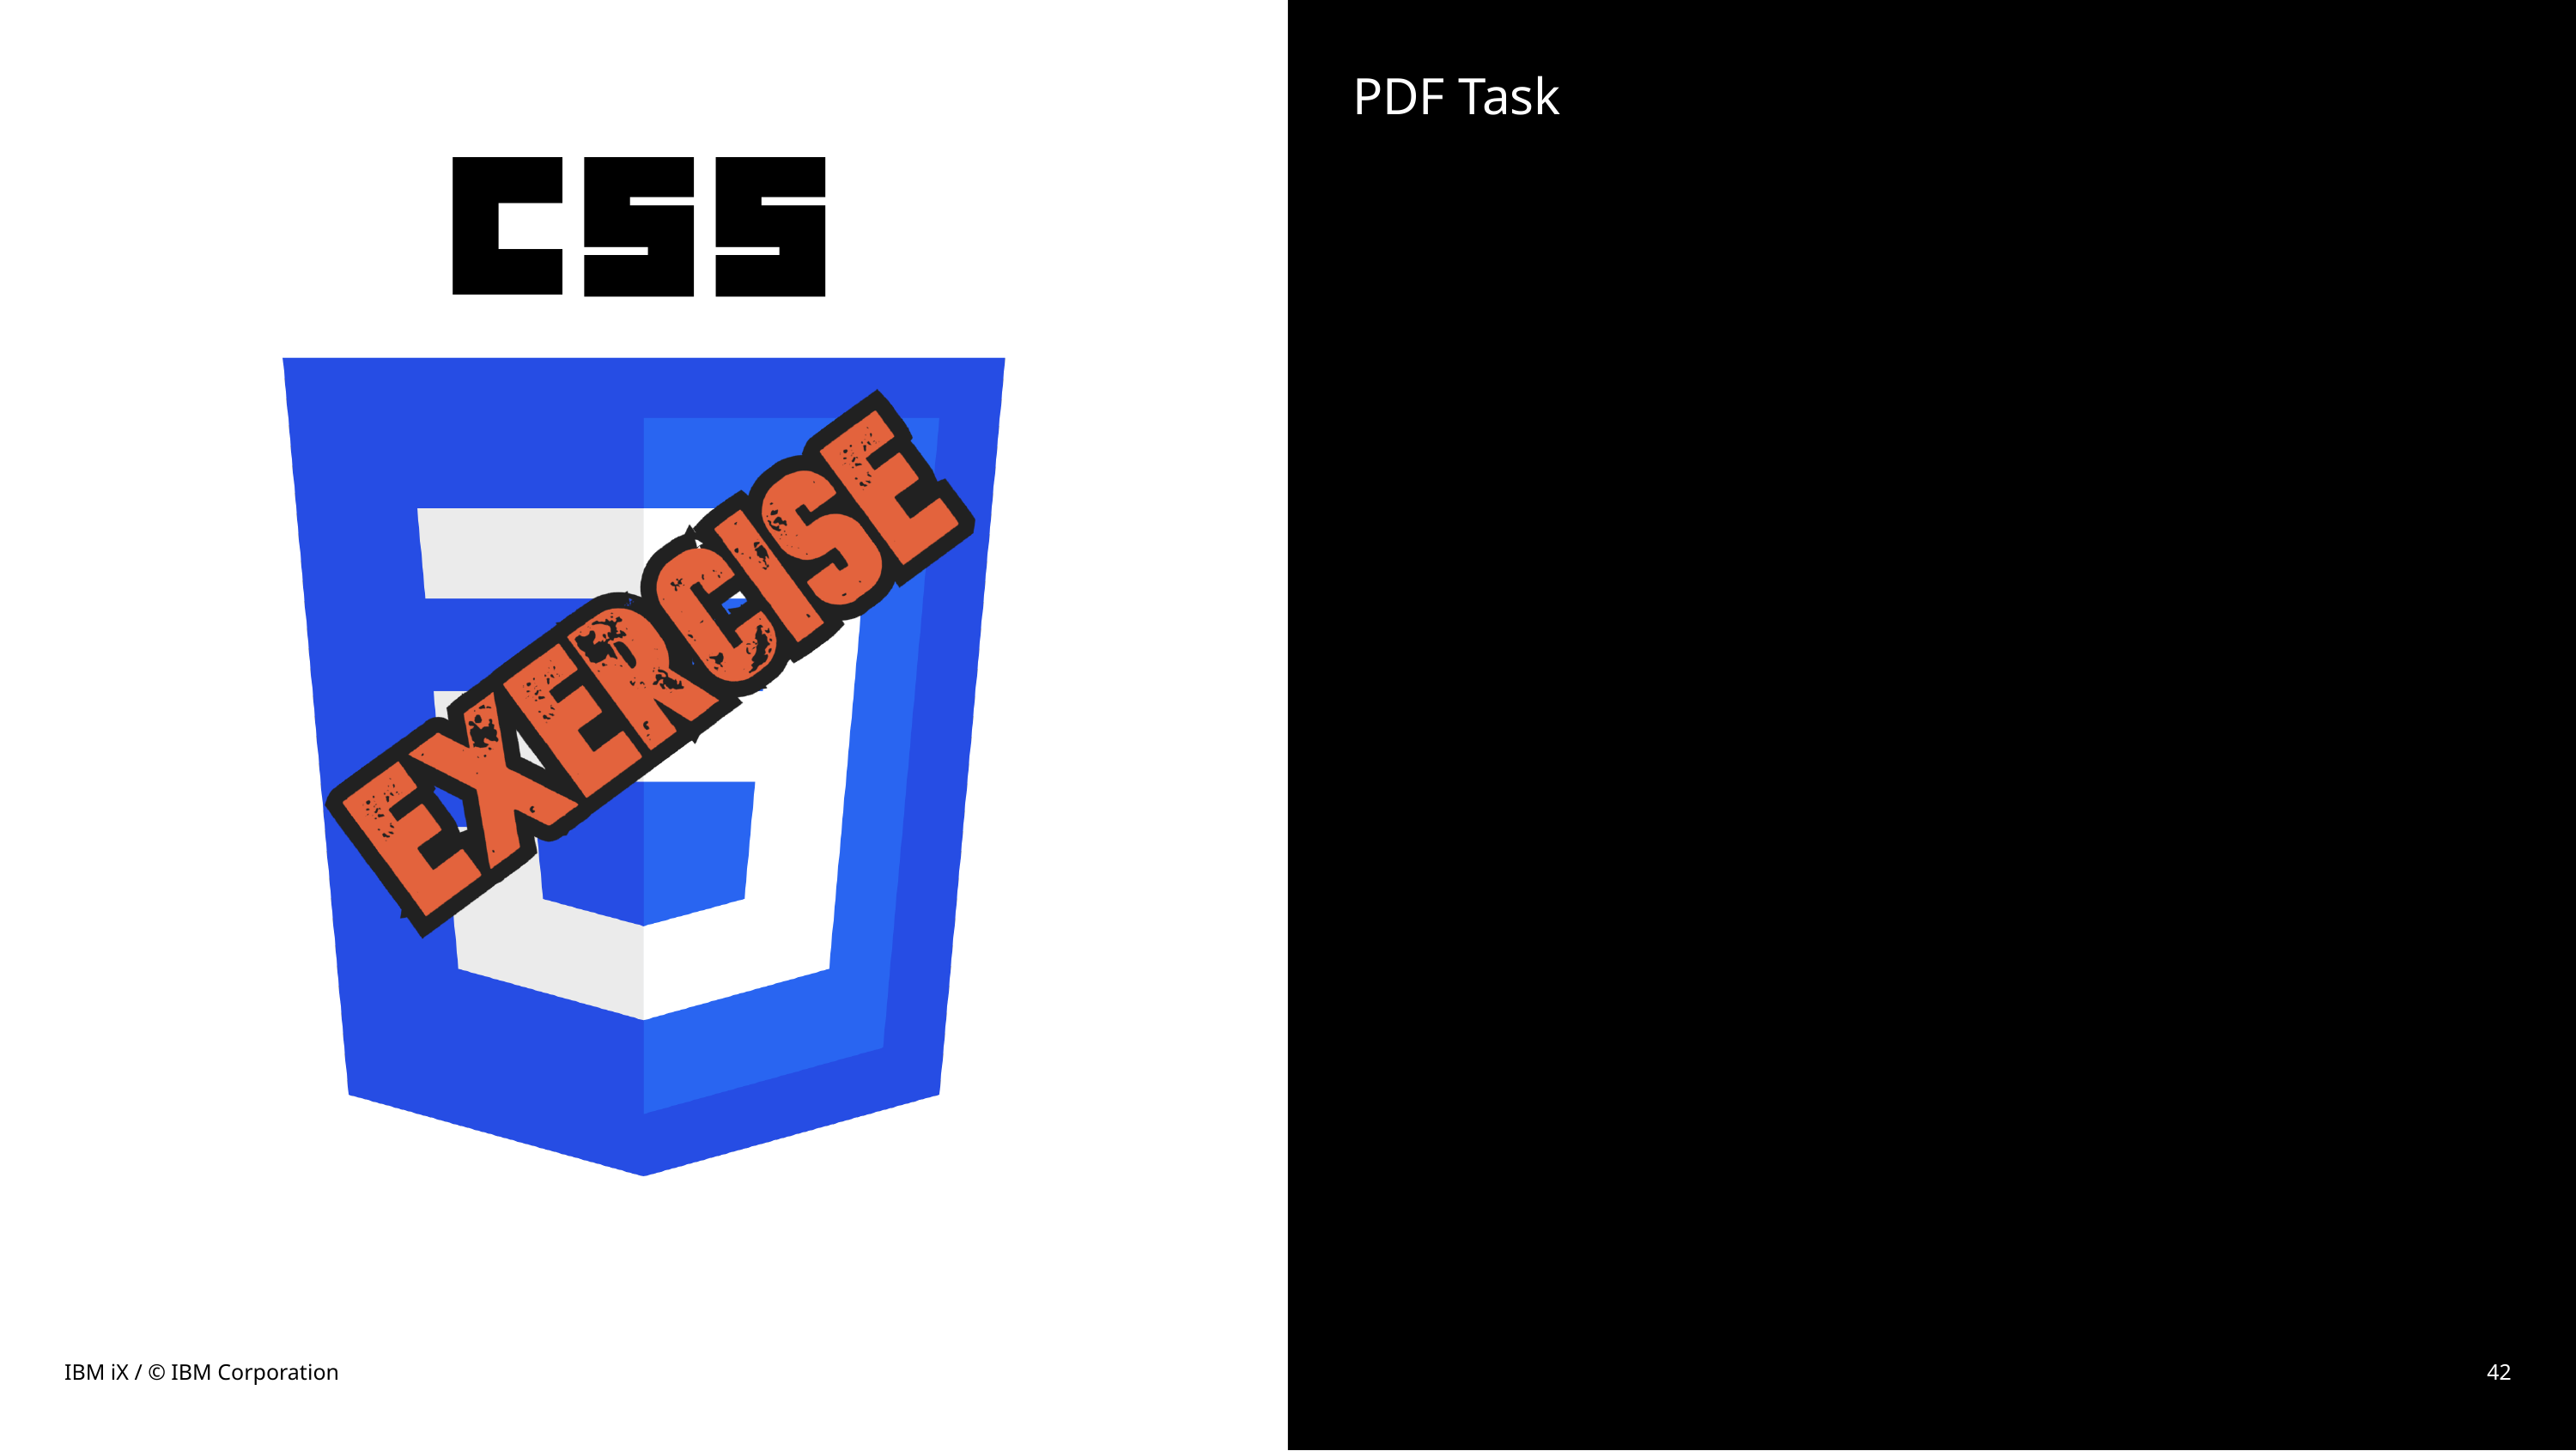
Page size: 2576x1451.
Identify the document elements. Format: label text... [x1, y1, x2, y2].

picture [283, 156, 1005, 1177]
footer IBM iX / © IBM Corporation [64, 1350, 1224, 1397]
list PDF Task [1352, 64, 2512, 1270]
slide_number 42 [1996, 1350, 2512, 1397]
